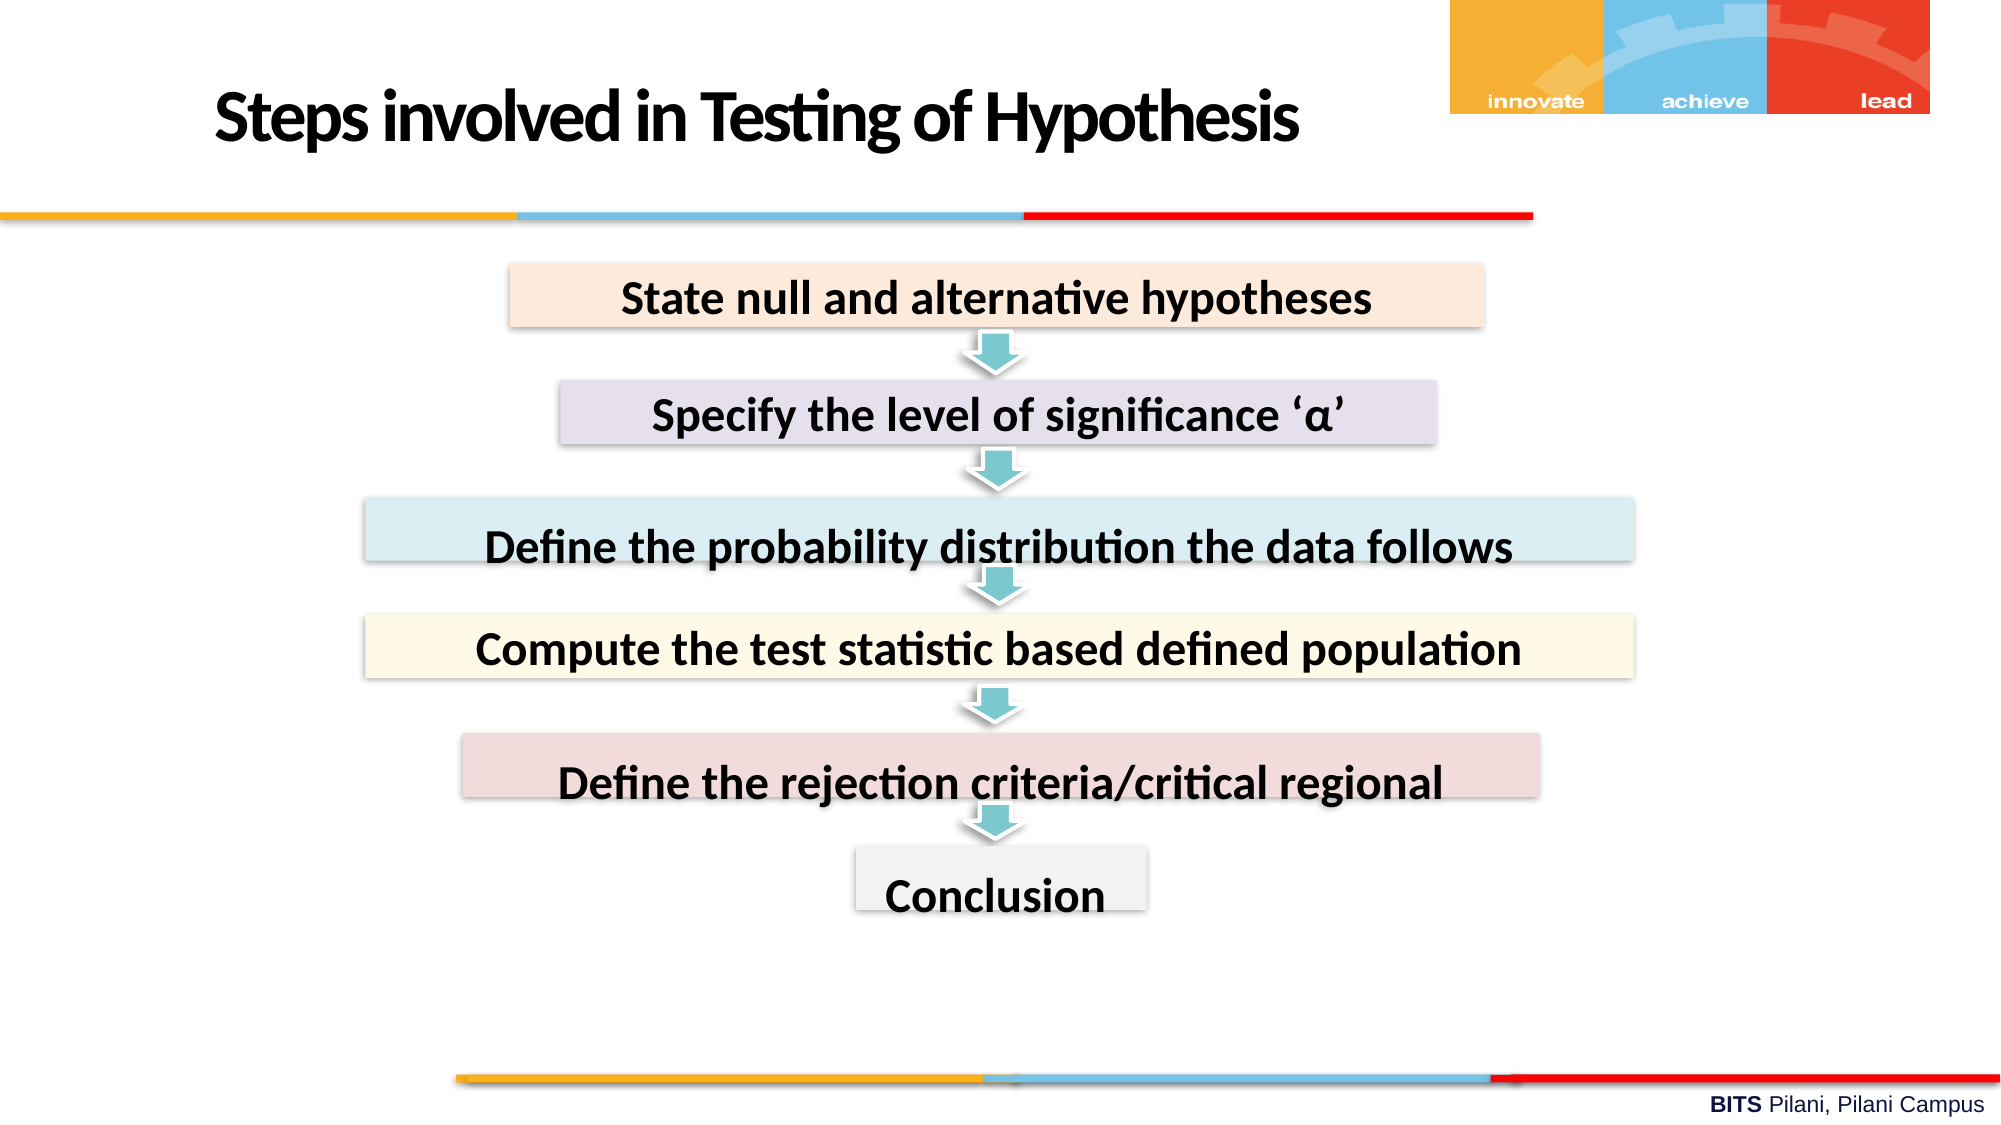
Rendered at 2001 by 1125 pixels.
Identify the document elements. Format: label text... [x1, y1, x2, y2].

list Steps involved in Testing of Hypothesis [66, 24, 1450, 213]
text_box Compute the test statistic based defined population [365, 614, 1634, 679]
text_box [962, 329, 1029, 376]
text_box [961, 683, 1029, 725]
text_box [966, 563, 1033, 606]
text_box State null and alternative hypotheses [510, 263, 1484, 327]
text_box Specify the level of significance ‘α’ [560, 380, 1438, 445]
text_box [962, 800, 1029, 841]
text_box Conclusion [856, 846, 1147, 910]
text_box Define the probability distribution the data follows [365, 497, 1634, 561]
picture [1449, 0, 1930, 114]
text_box [965, 446, 1032, 491]
text_box Define the rejection criteria/critical regional [462, 733, 1540, 797]
